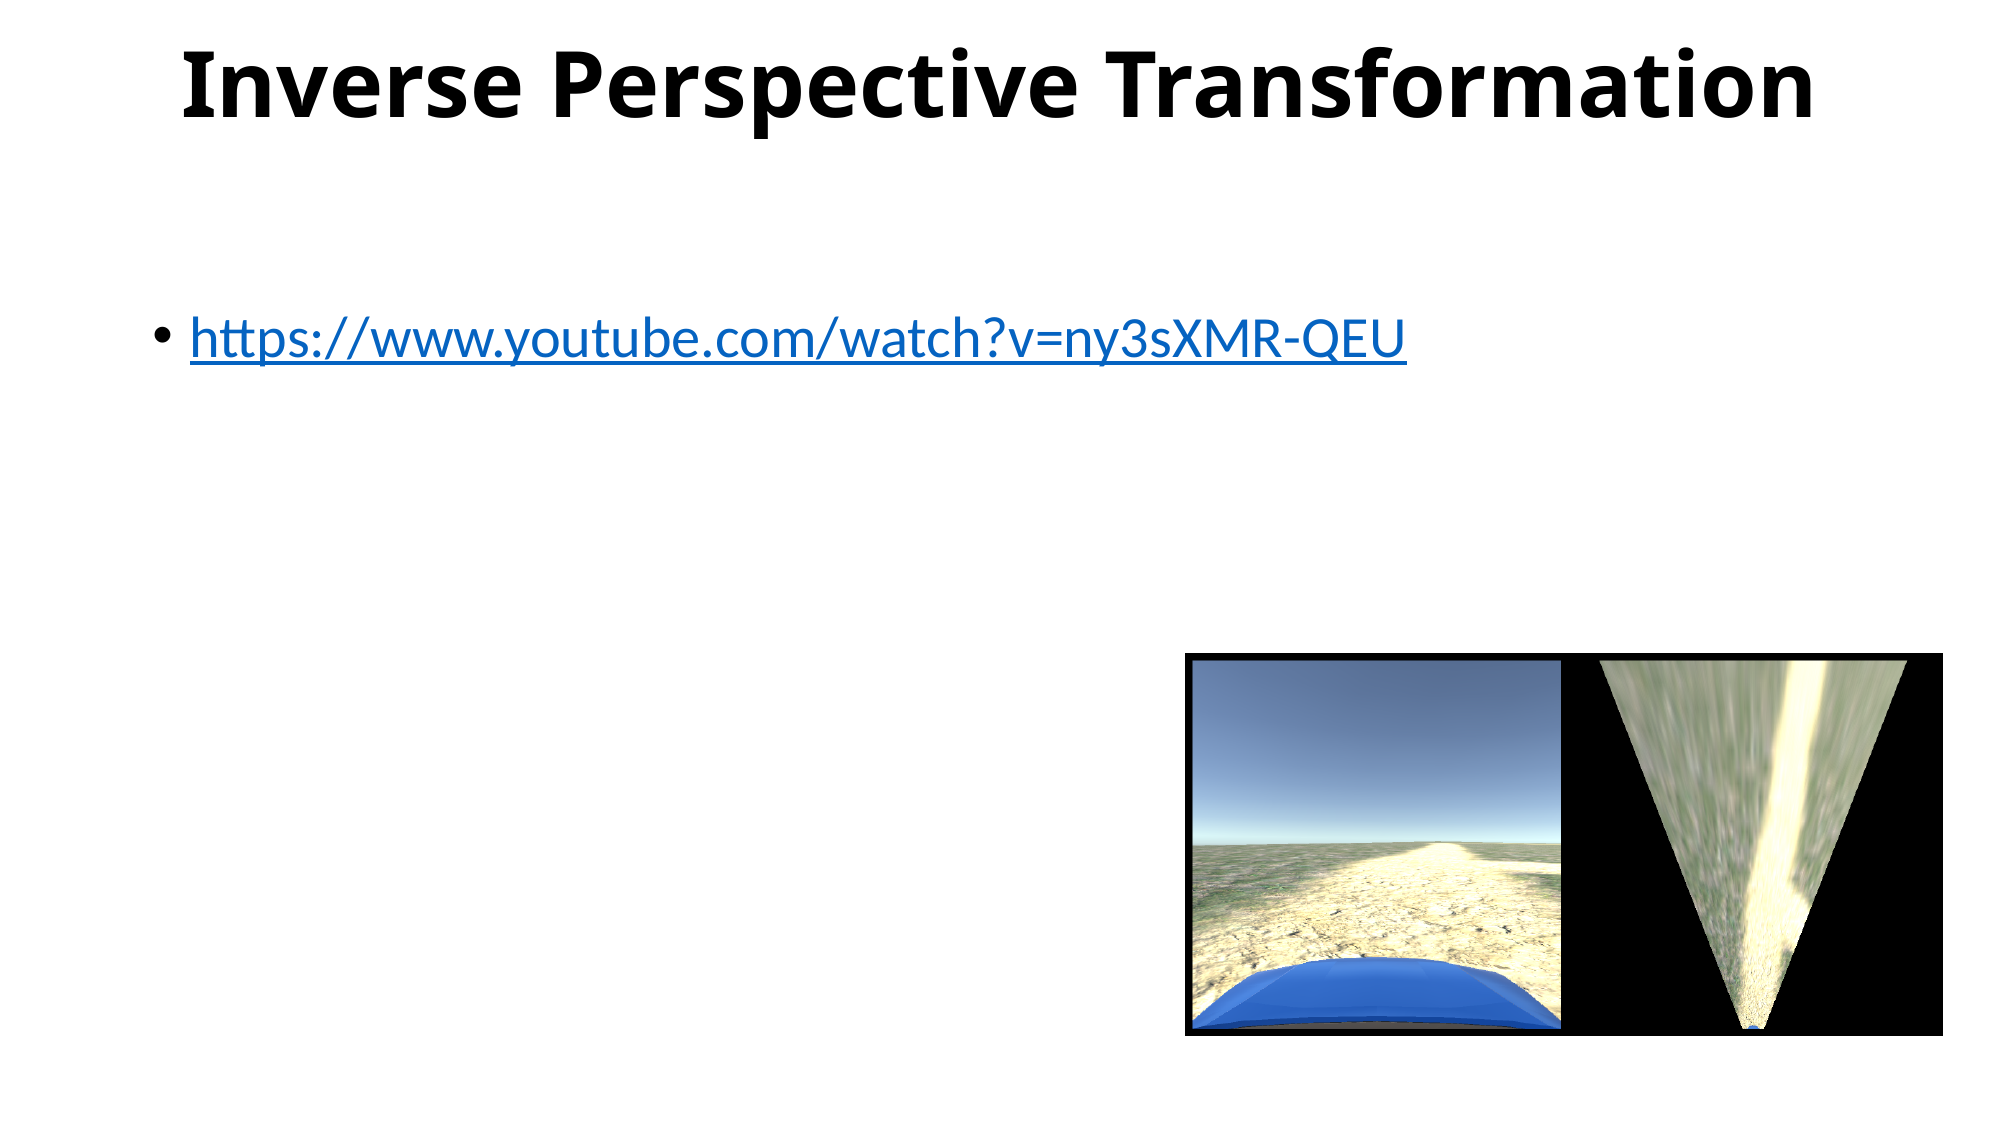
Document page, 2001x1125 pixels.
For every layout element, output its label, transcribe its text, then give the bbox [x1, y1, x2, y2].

list https://www.youtube.com/watch?v=ny3sXMR-QEU [137, 299, 1863, 1014]
picture [1185, 653, 1943, 1036]
text_box Inverse Perspective Transformation [0, 0, 2000, 175]
